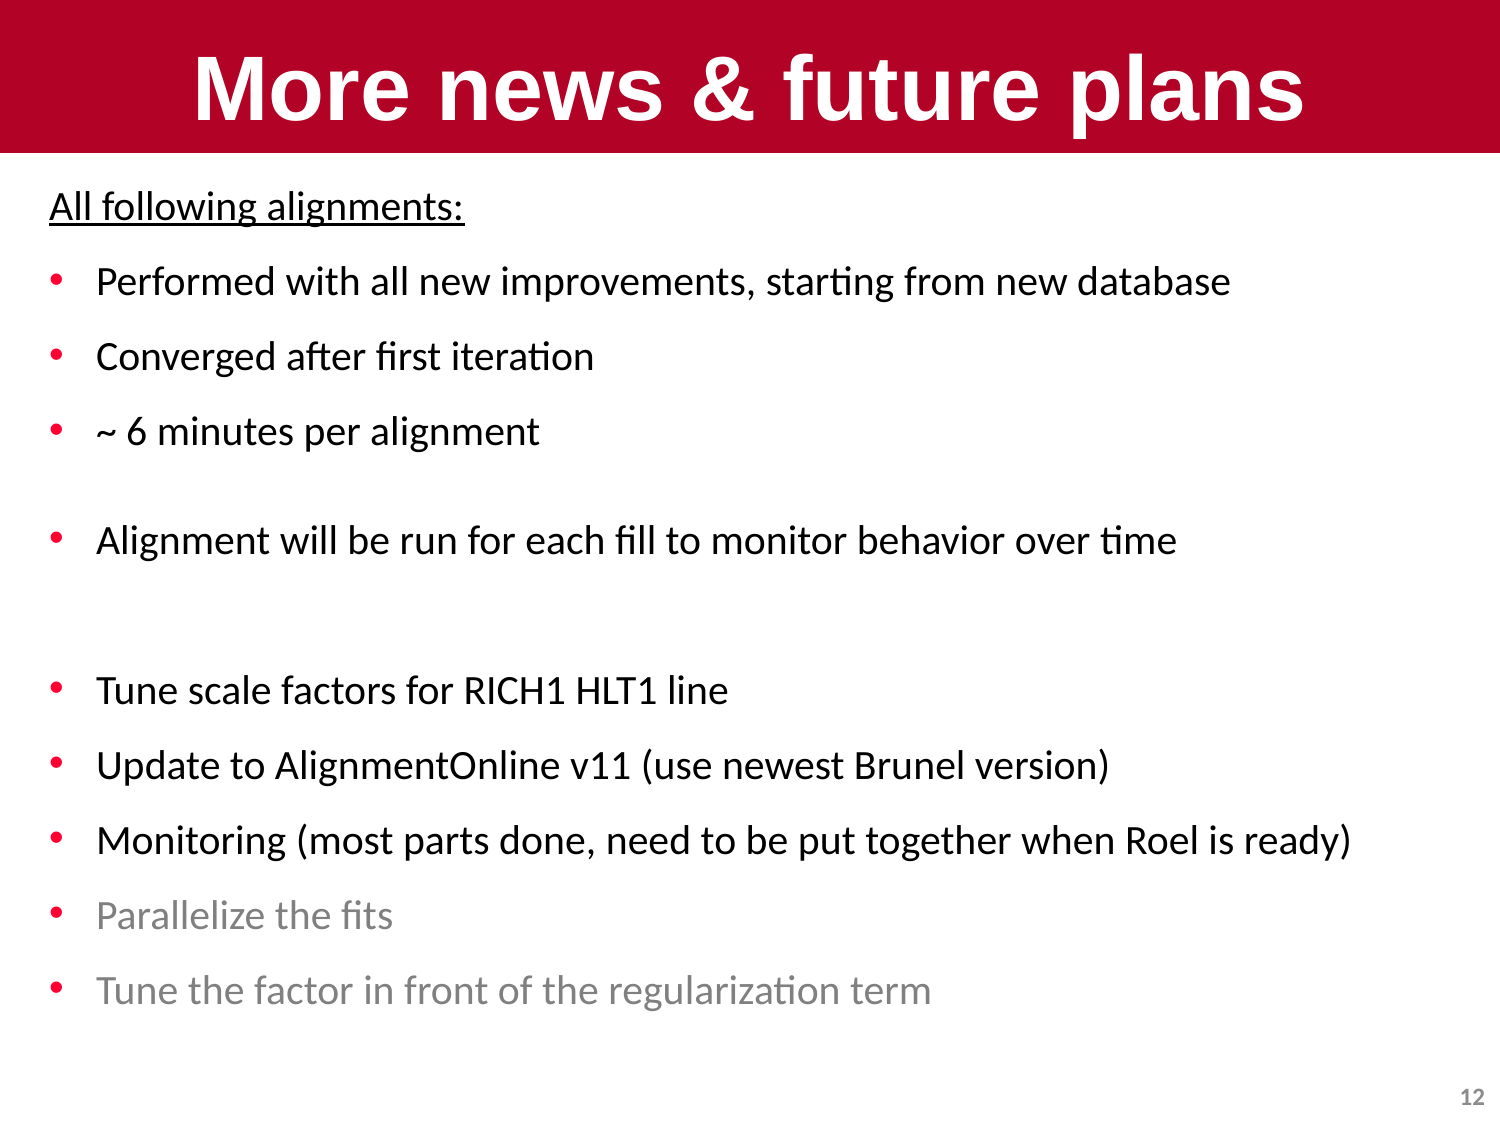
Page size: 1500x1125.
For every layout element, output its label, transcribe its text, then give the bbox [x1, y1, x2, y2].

text_box All following alignments: Performed with all new improvements, starting from new database Converged after first iteration ~ 6 minutes per alignment s Alignment will be run for each fill to monitor behavior over time Tune scale factors for RICH1 HLT1 line Update to AlignmentOnline v11 (use newest Brunel version) Monitoring (most parts done, need to be put together when Roel is ready) Parallelize the fits Tune the factor in front of the regularization term [34, 146, 1459, 1020]
slide_number 12 [1149, 1065, 1500, 1125]
title More news & future plans [75, 21, 1425, 145]
